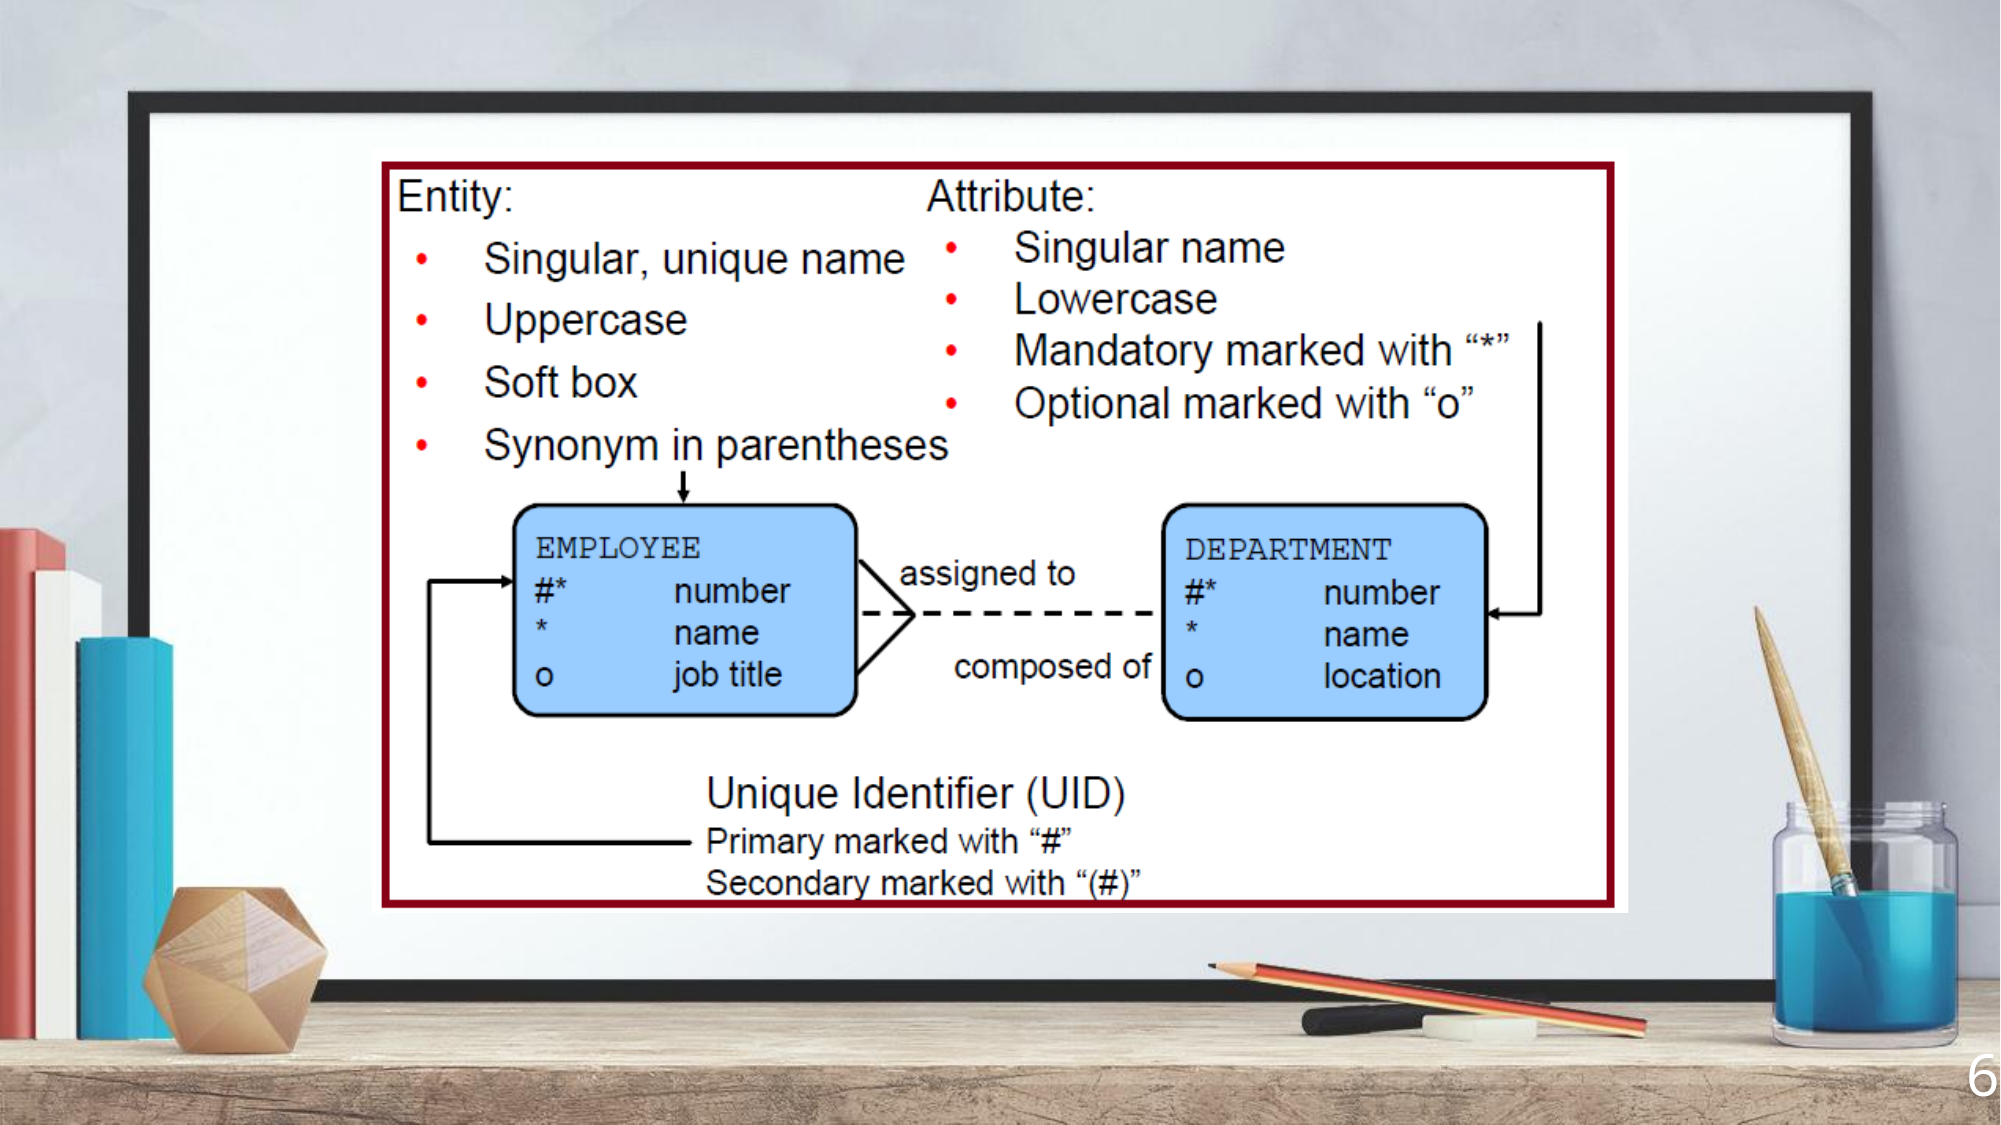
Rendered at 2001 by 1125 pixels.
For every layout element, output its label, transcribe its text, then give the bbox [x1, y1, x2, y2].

picture [0, 0, 2001, 1125]
slide_number 6 [1879, 1058, 2000, 1125]
text_box [371, 149, 1629, 913]
